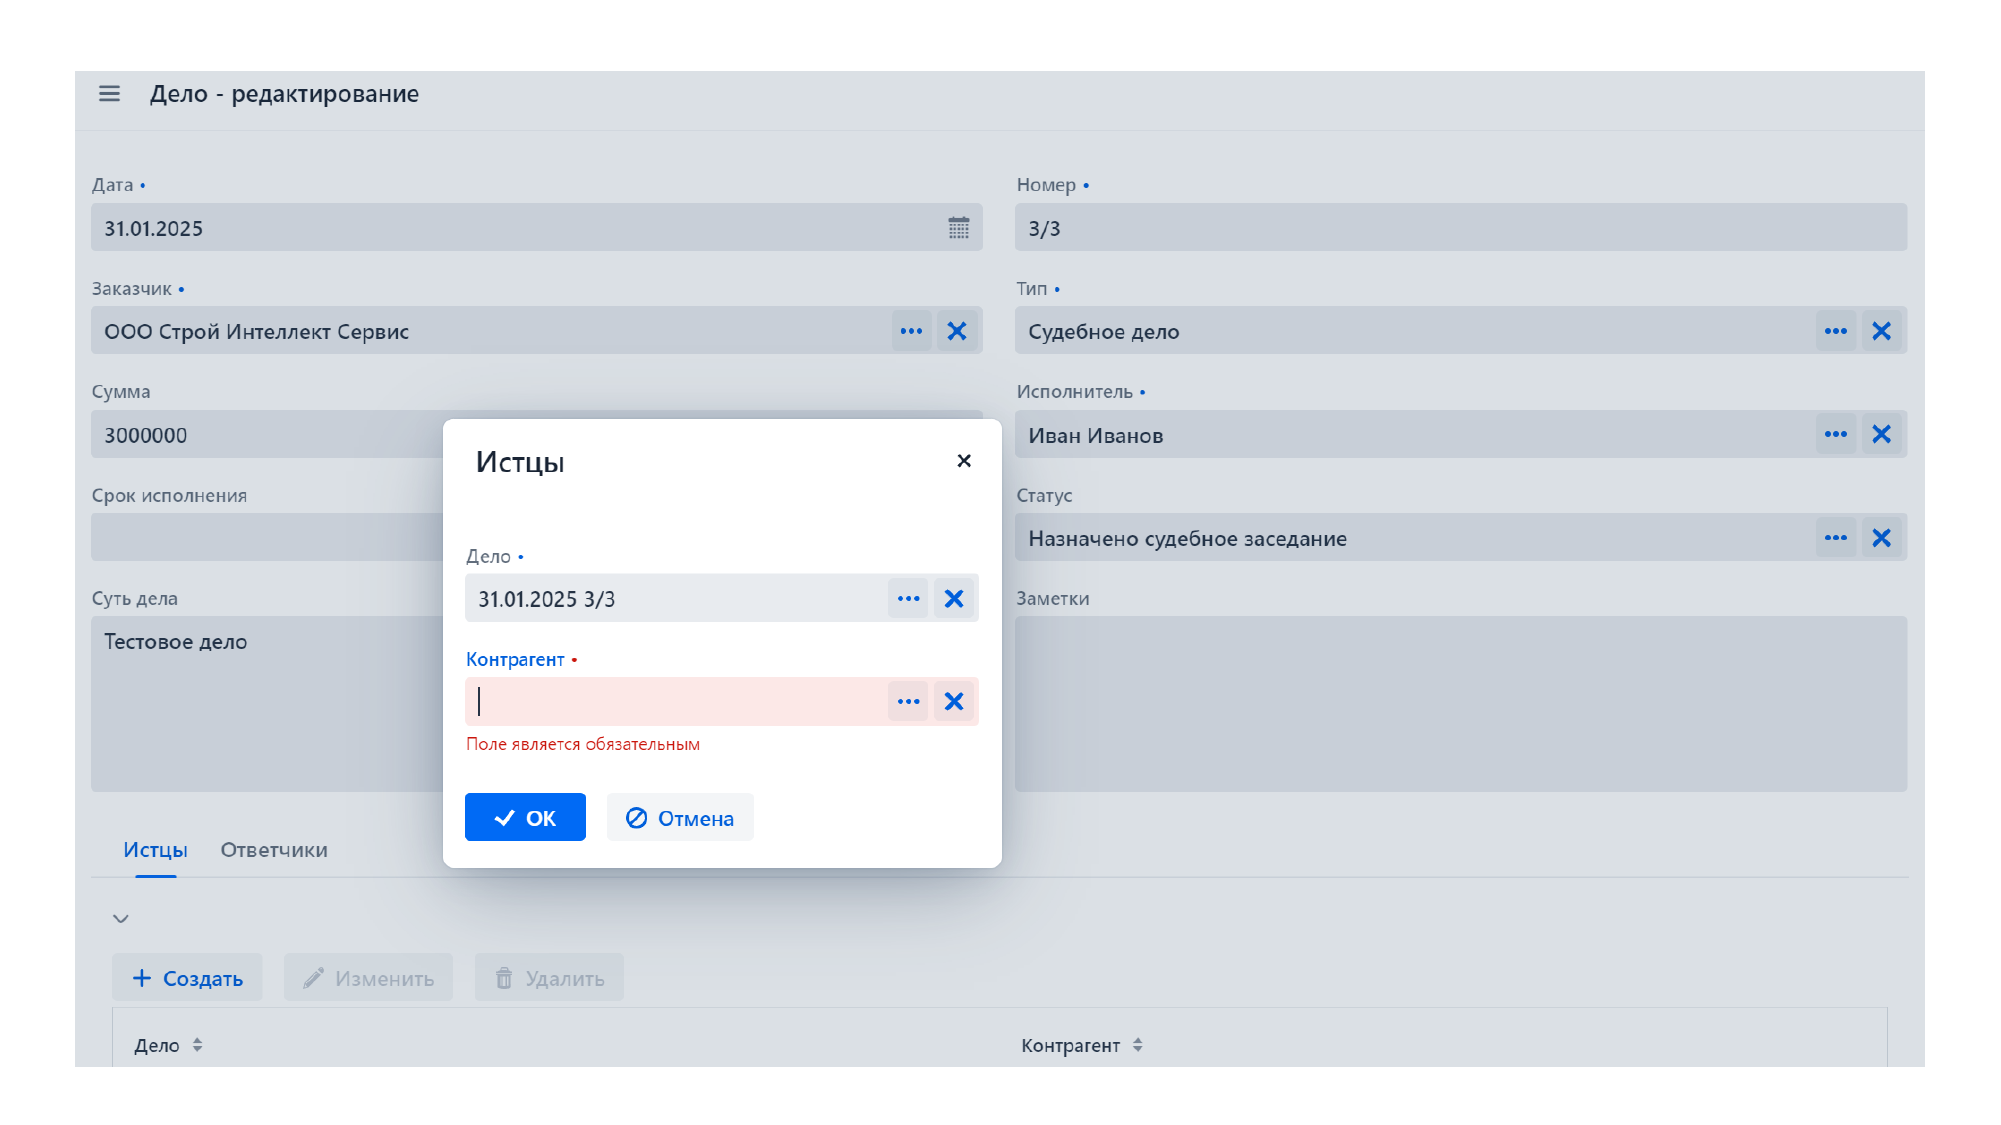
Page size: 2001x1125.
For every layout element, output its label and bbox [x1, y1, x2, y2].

picture [74, 71, 1925, 1068]
